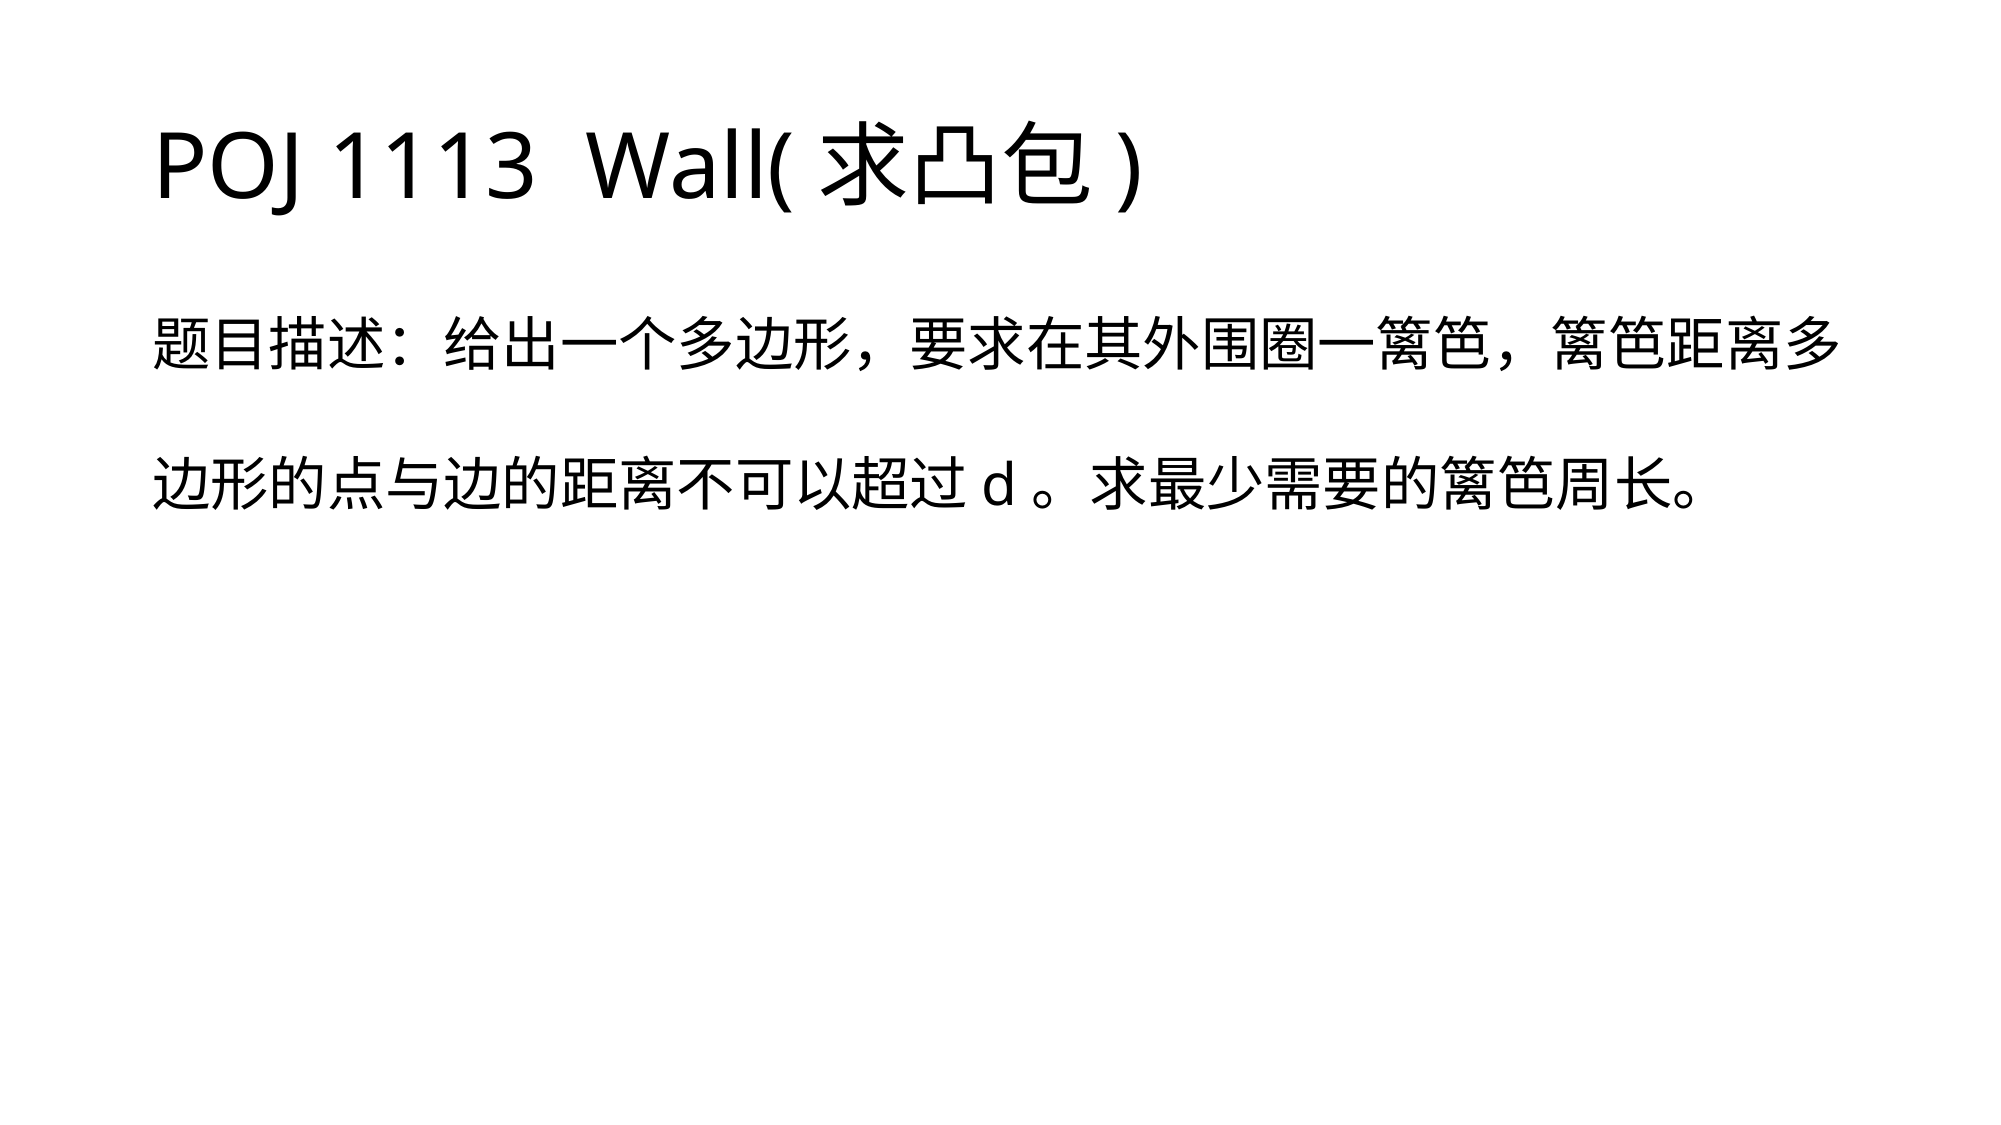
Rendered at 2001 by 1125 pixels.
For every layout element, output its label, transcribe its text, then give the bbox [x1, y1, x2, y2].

list 题目描述：给出一个多边形，要求在其外围圈一篱笆，篱笆距离多 边形的点与边的距离不可以超过d。求最少需要的篱笆周长。 [137, 299, 1863, 1014]
title POJ 1113 Wall(求凸包) [137, 59, 1863, 278]
